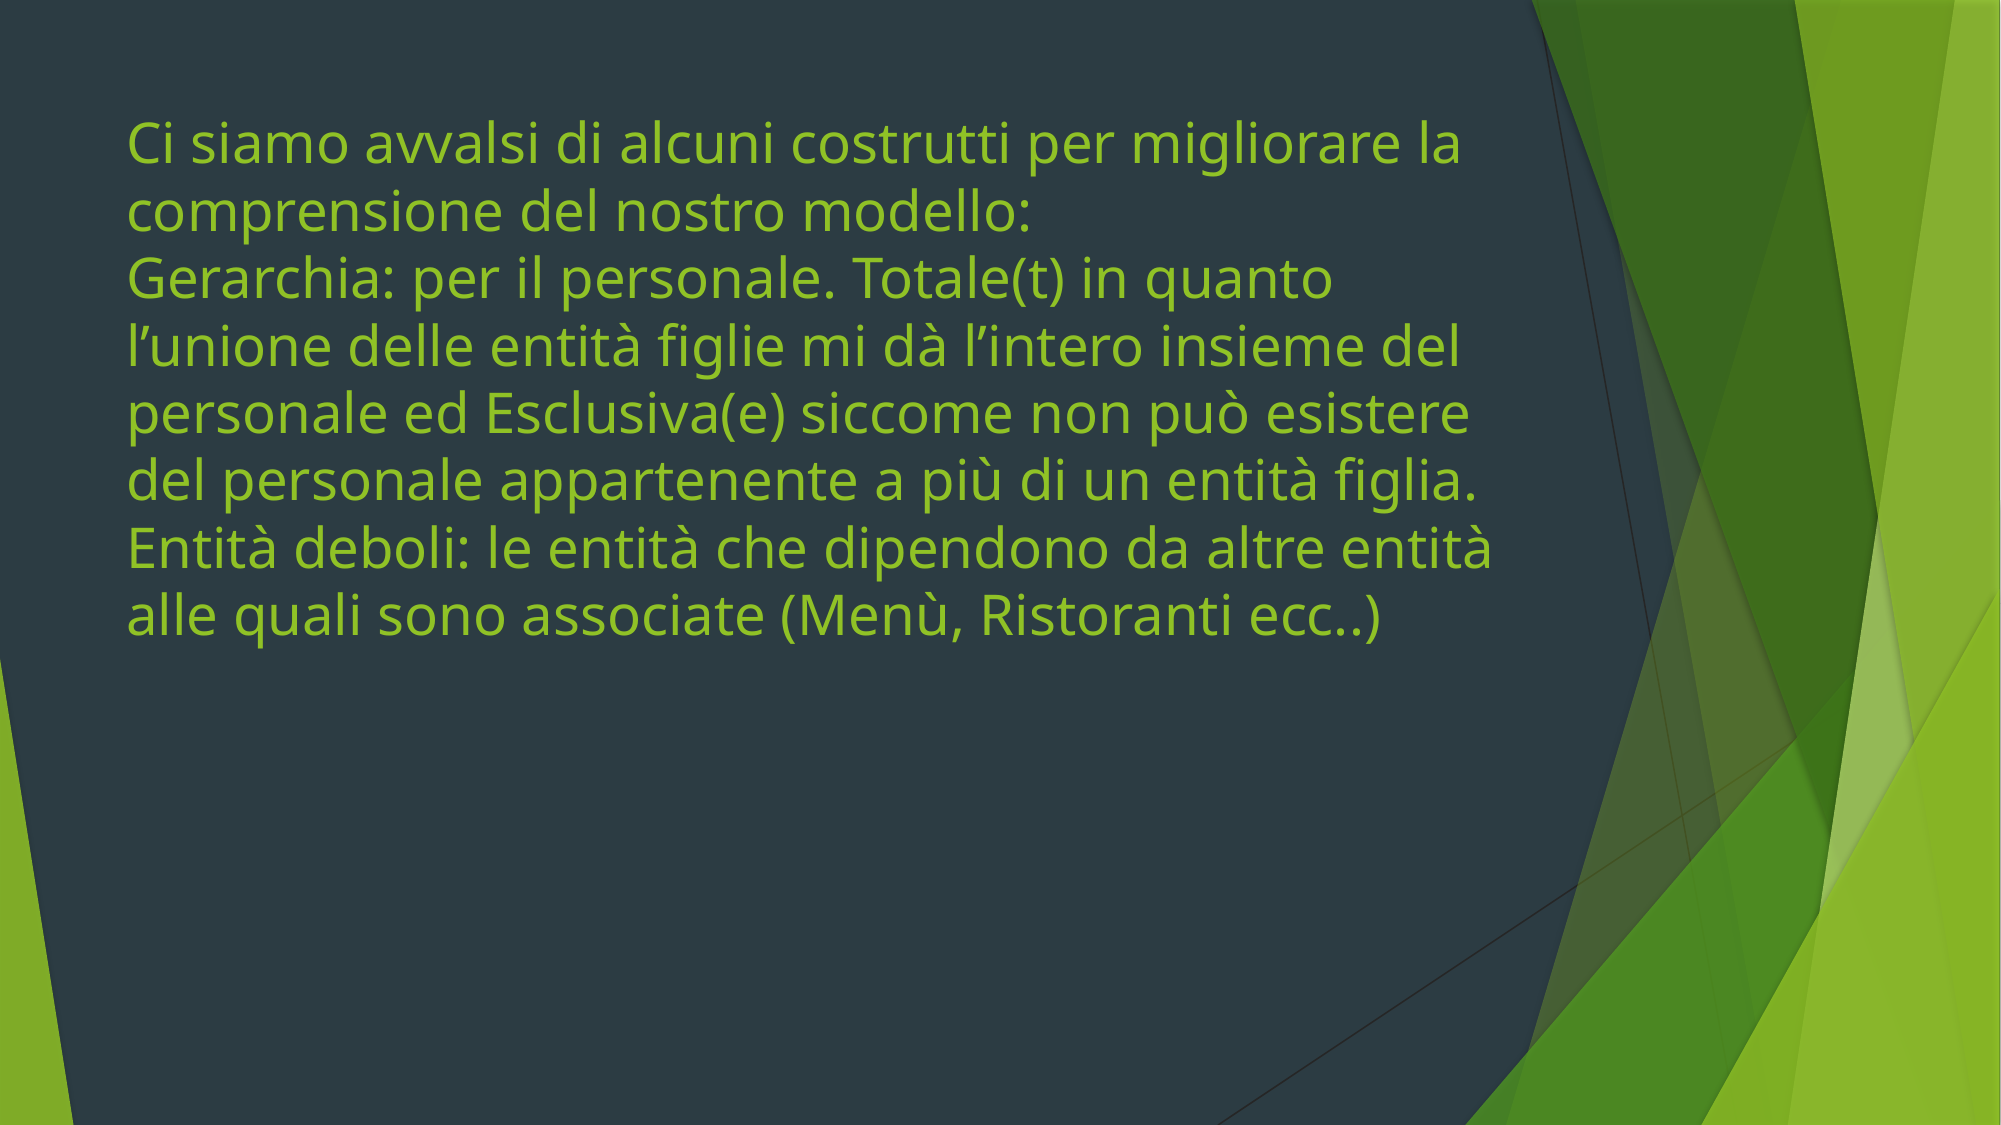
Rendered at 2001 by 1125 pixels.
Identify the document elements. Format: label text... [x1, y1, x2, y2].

title Ci siamo avvalsi di alcuni costrutti per migliorare la comprensione del nostro modello: Gerarchia: per il personale. Totale(t) in quanto l’unione delle entità figlie mi dà l’intero insieme del personale ed Esclusiva(e) siccome non può esistere del personale appartenente a più di un entità figlia. Entità deboli: le entità che dipendono da altre entità alle quali sono associate (Menù, Ristoranti ecc..) [111, 99, 1522, 691]
